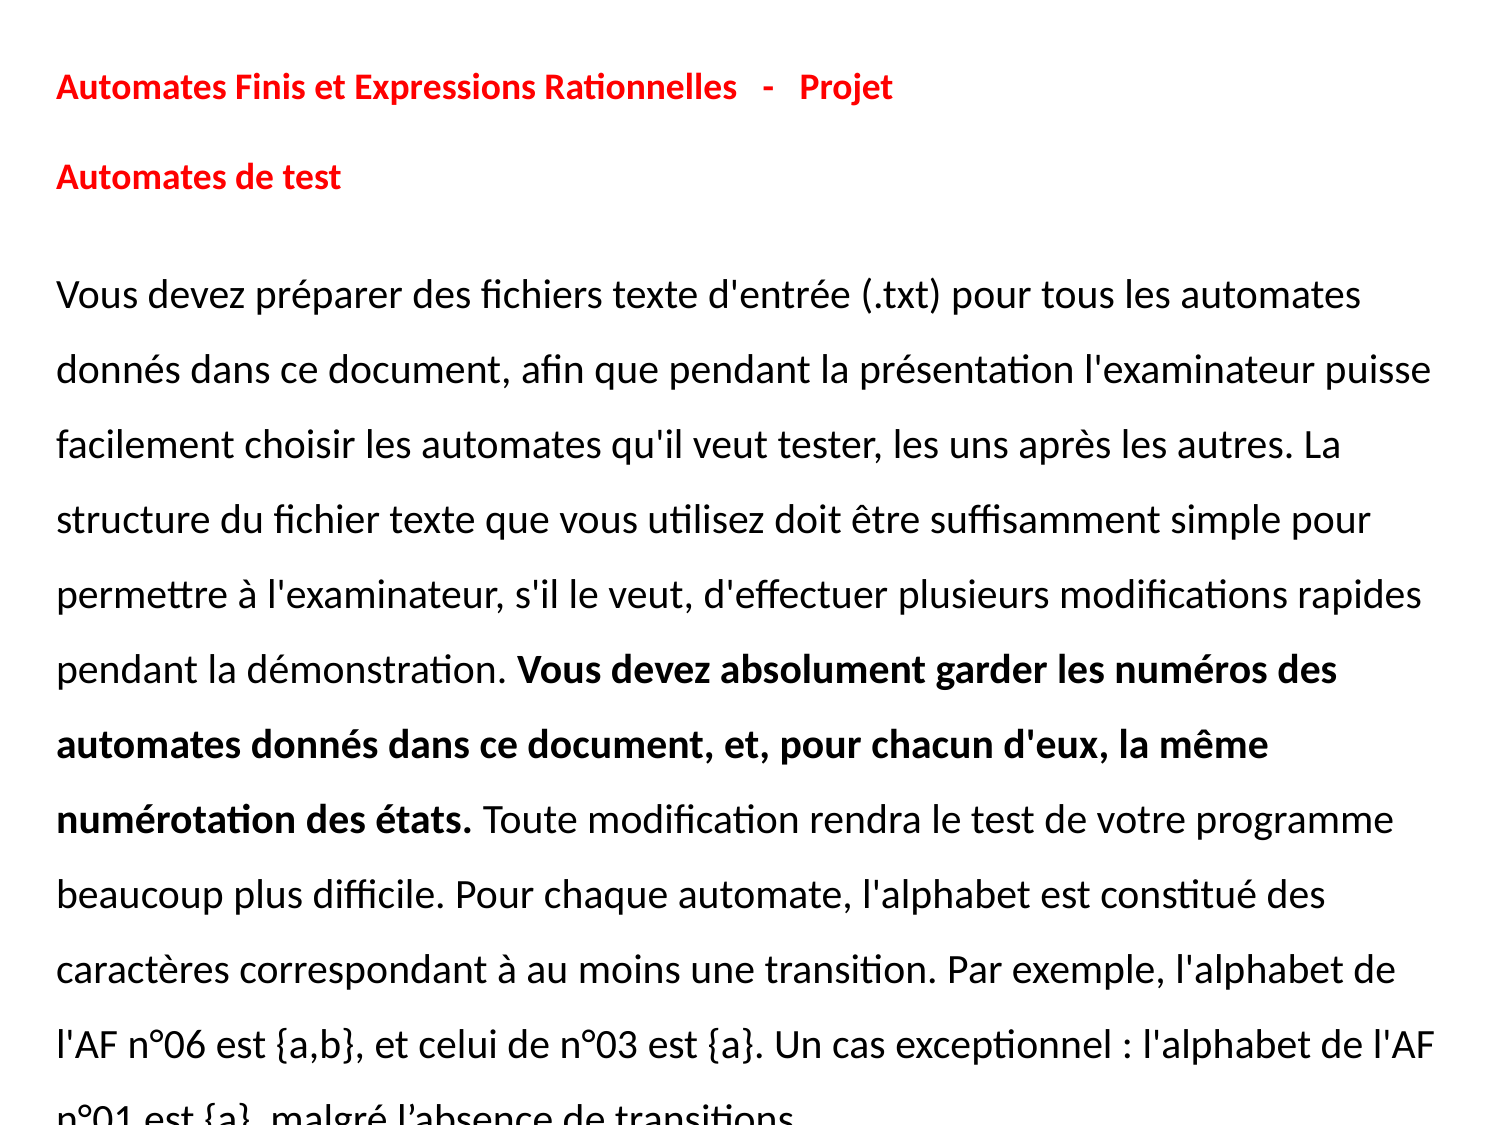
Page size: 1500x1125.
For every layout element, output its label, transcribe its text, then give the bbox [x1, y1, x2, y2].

text_box Automates Finis et Expressions Rationnelles - Projet Automates de test Vous devez préparer des fichiers texte d'entrée (.txt) pour tous les automates donnés dans ce document, afin que pendant la présentation l'examinateur puisse facilement choisir les automates qu'il veut tester, les uns après les autres. La structure du fichier texte que vous utilisez doit être suffisamment simple pour permettre à l'examinateur, s'il le veut, d'effectuer plusieurs modifications rapides pendant la démonstration. Vous devez absolument garder les numéros des automates donnés dans ce document, et, pour chacun d'eux, la même numérotation des états. Toute modification rendra le test de votre programme beaucoup plus difficile. Pour chaque automate, l'alphabet est constitué des caractères correspondant à au moins une transition. Par exemple, l'alphabet de l'AF n°06 est {a,b}, et celui de n°03 est {a}. Un cas exceptionnel : l'alphabet de l'AF n°01 est {a}, malgré l’absence de transitions. [41, 54, 1471, 1125]
